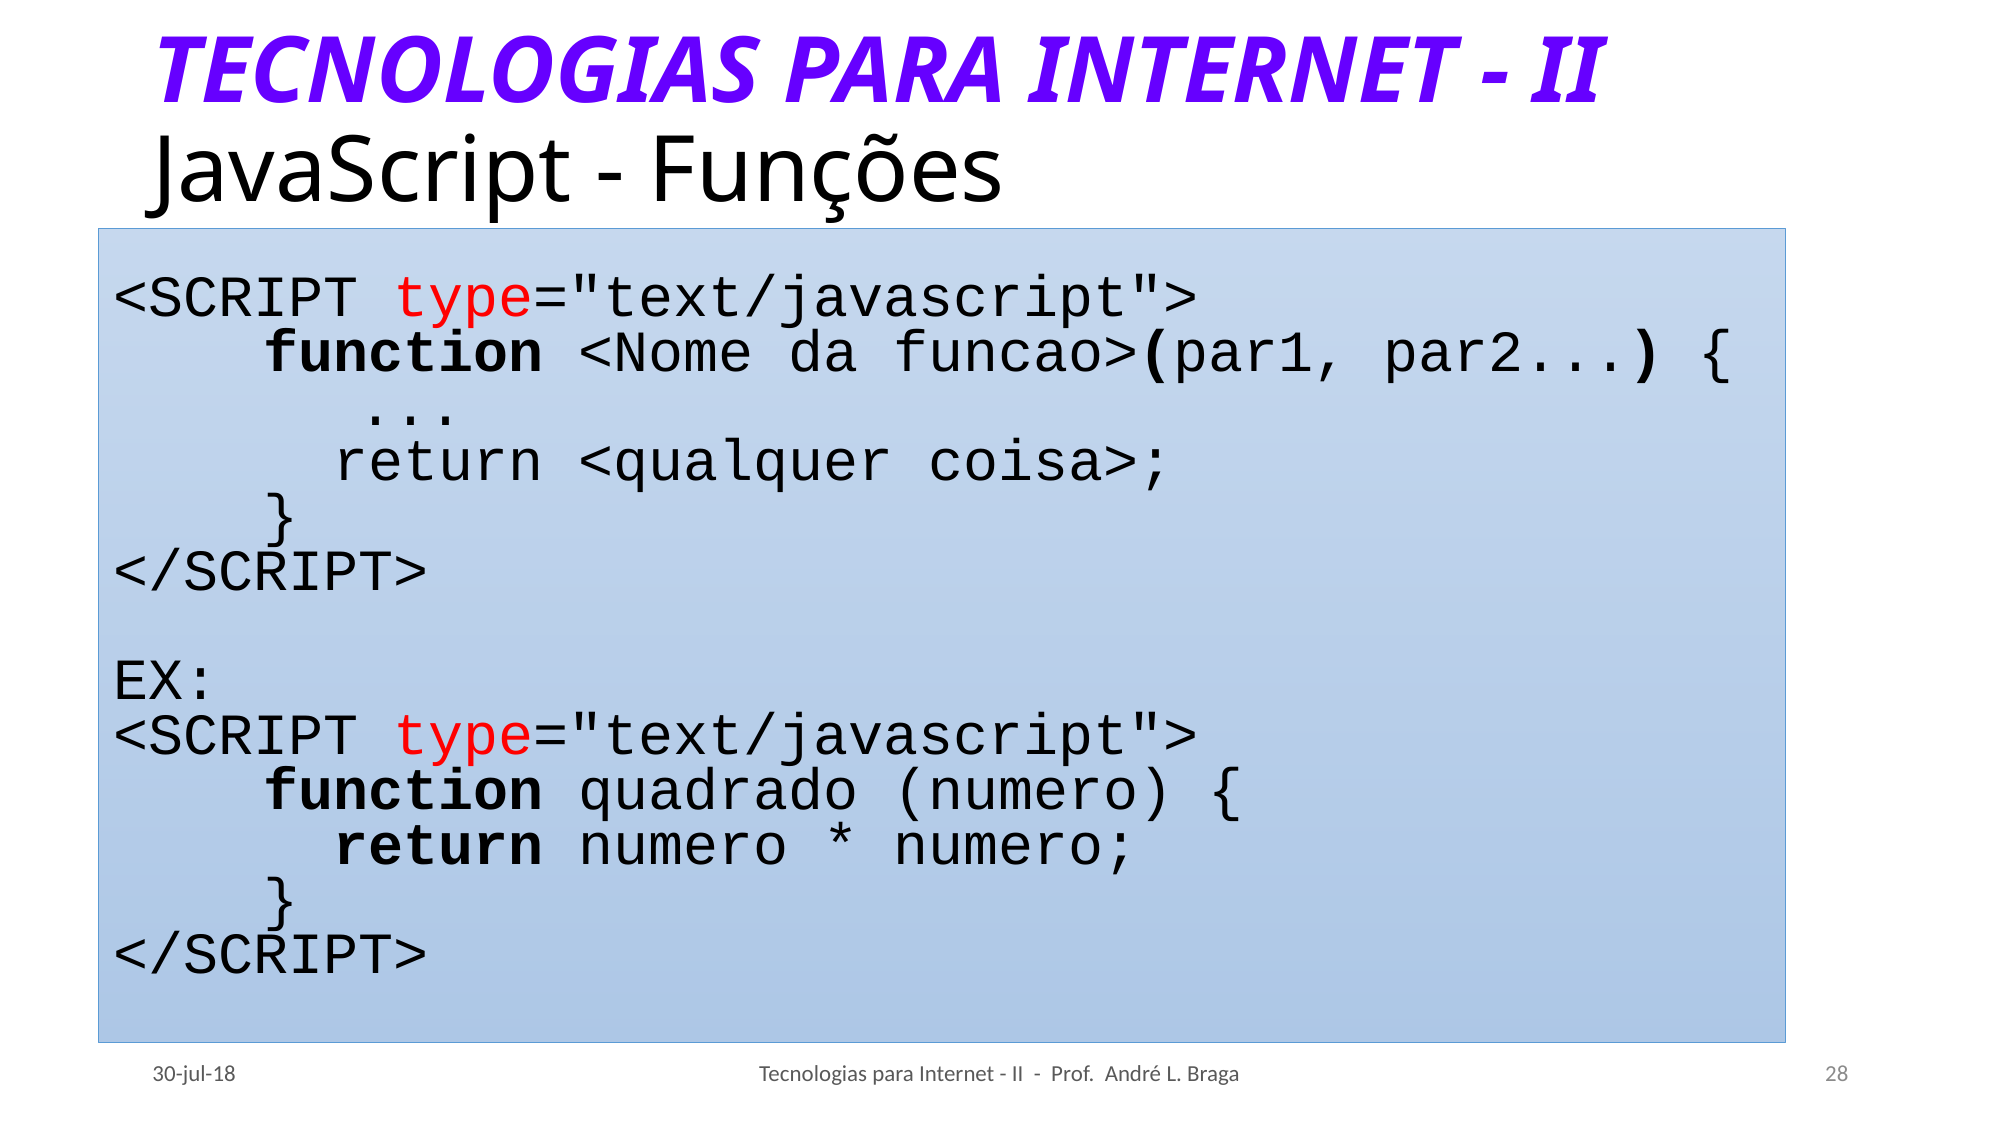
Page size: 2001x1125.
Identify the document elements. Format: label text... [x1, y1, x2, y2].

text_box <SCRIPT type="text/javascript"> function <Nome da funcao>(par1, par2...) { ... return <qualquer coisa>; } </SCRIPT> EX: <SCRIPT type="text/javascript"> function quadrado (numero) { return numero * numero; } </SCRIPT> [98, 228, 1786, 1043]
footer Tecnologias para Internet - II - Prof. André L. Braga [662, 1042, 1338, 1103]
slide_number 28 [1413, 1042, 1864, 1103]
slide_number 30-jul-18 [137, 1042, 588, 1103]
title TECNOLOGIAS PARA INTERNET - II JavaScript - Funções [137, 13, 1863, 232]
